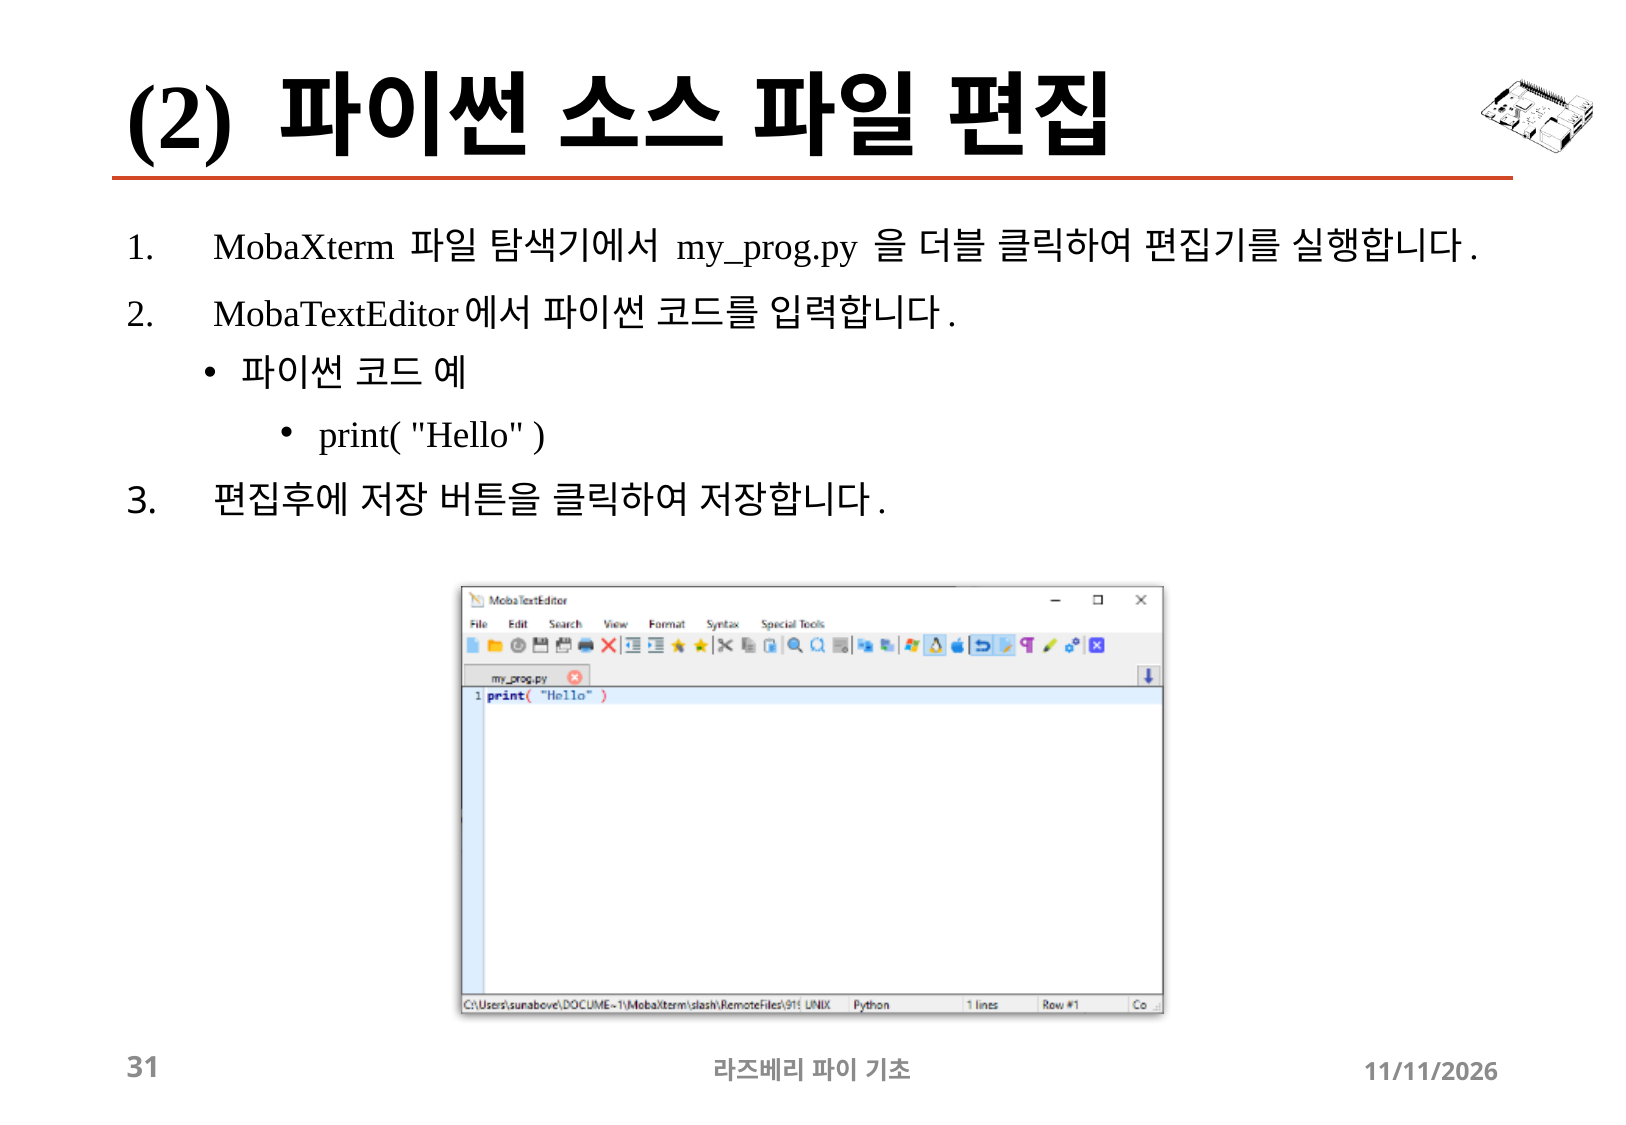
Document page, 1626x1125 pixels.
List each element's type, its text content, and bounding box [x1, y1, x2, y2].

title (2) 파이썬 소스 파일 편집 [111, 59, 1514, 179]
picture [461, 586, 1164, 1014]
footer 라즈베리 파이 기초 [538, 1042, 1087, 1103]
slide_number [1322, 1042, 1514, 1103]
list MobaXterm 파일 탐색기에서 my_prog.py 을 더블 클릭하여 편집기를 실행합니다. MobaTextEditor에서 파이썬 코드를 입력합니다. 파이썬 코드 예 print( "Hello" ) 편집후에 저장 버튼을 클릭하여 저장합니다. [111, 205, 1514, 563]
picture [1514, 59, 1593, 172]
slide_number 31 [111, 1038, 261, 1098]
